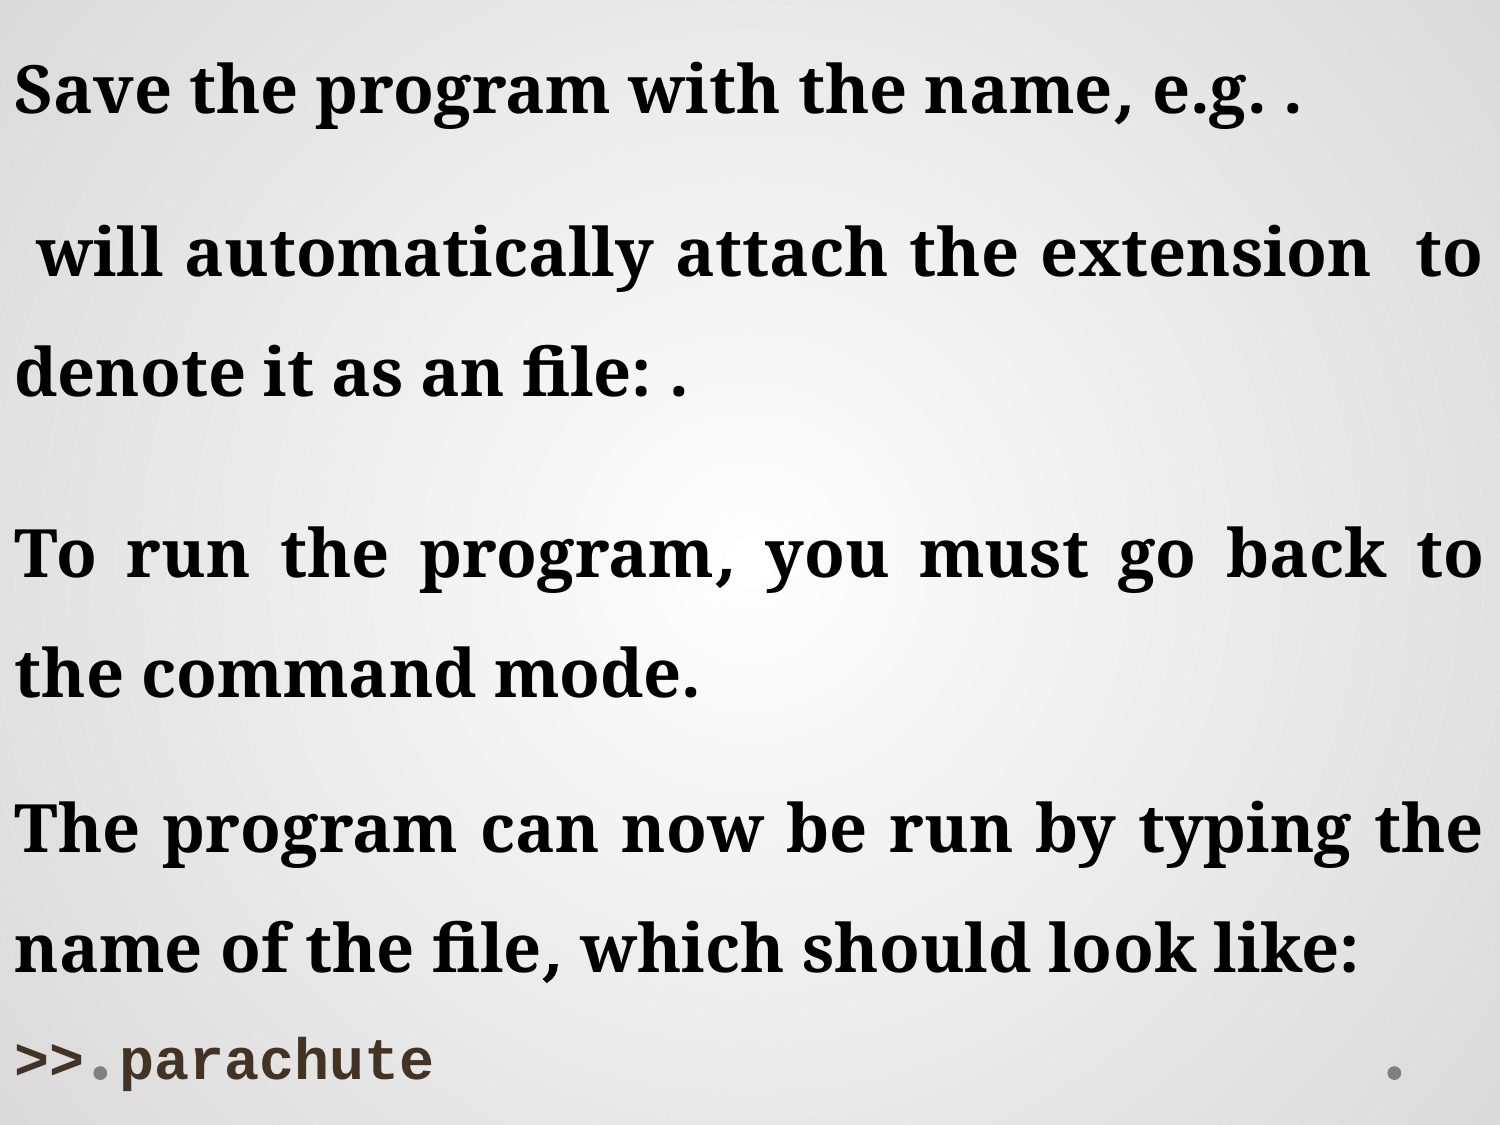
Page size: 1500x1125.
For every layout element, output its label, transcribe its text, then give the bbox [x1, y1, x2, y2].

text_box To run the program, you must go back to the command mode. [0, 463, 1500, 719]
